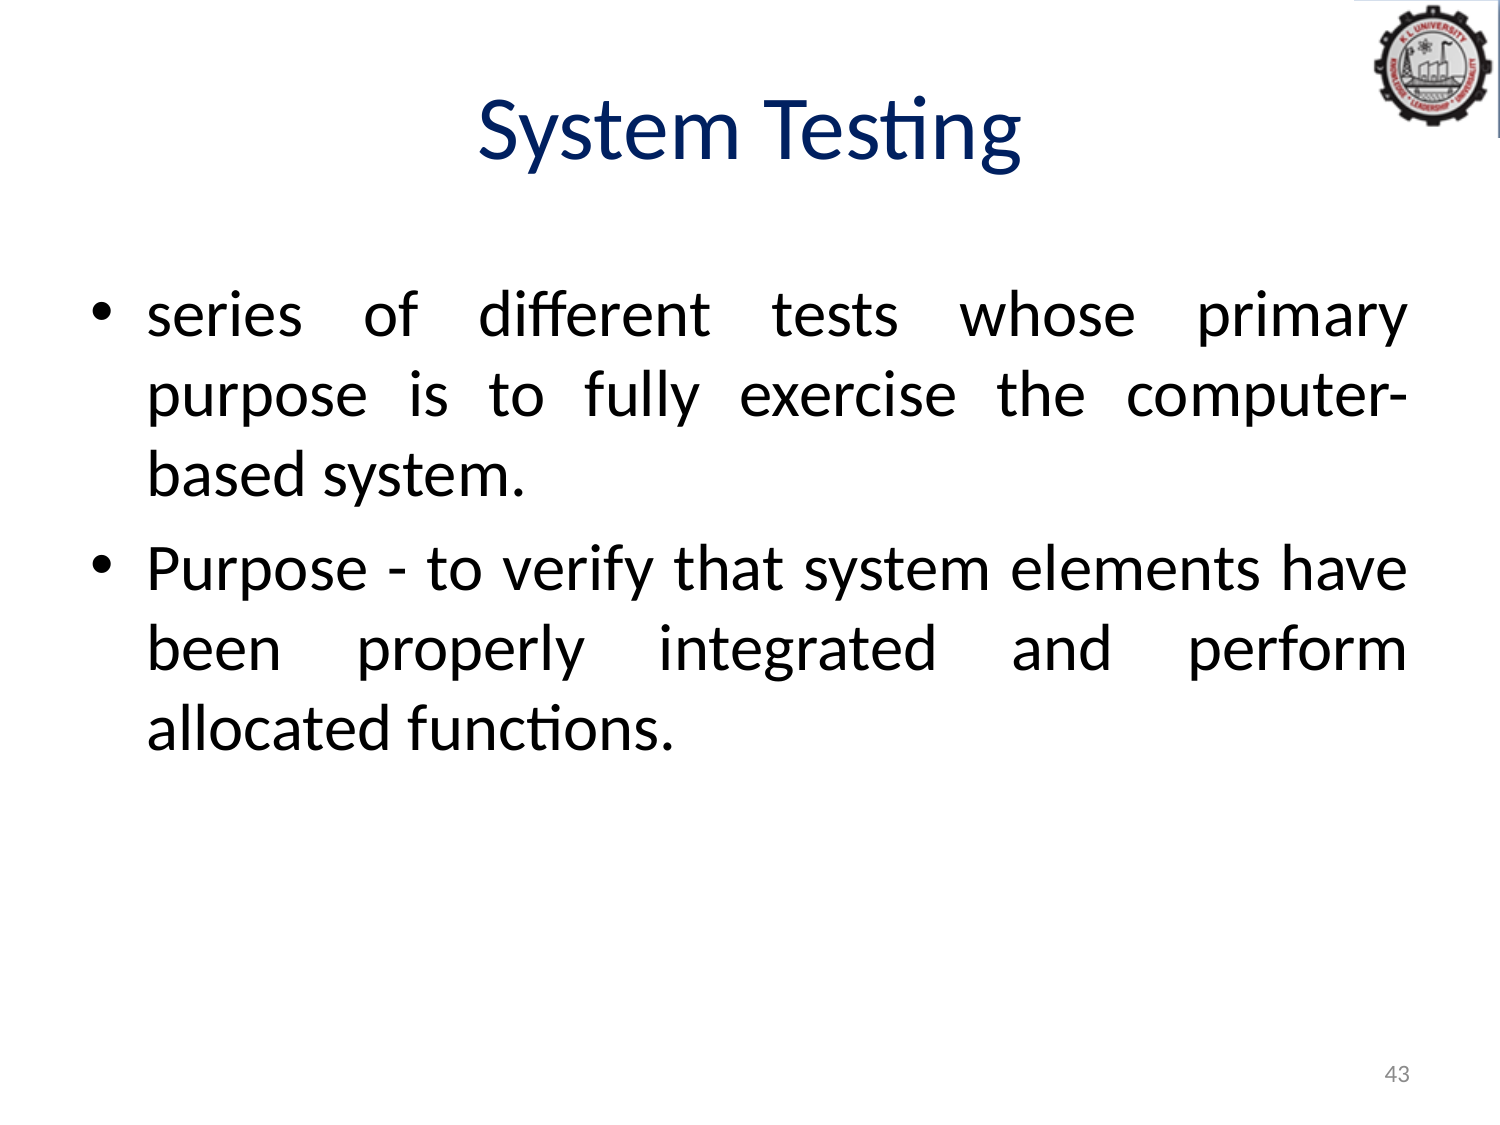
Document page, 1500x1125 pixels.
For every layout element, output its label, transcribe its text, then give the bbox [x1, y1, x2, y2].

list series of different tests whose primary purpose is to fully exercise the computer-based system. Purpose - to verify that system elements have been properly integrated and perform allocated functions. [75, 262, 1425, 1005]
title System Testing [75, 45, 1425, 200]
picture [1354, 0, 1500, 138]
slide_number 43 [1074, 1042, 1425, 1103]
